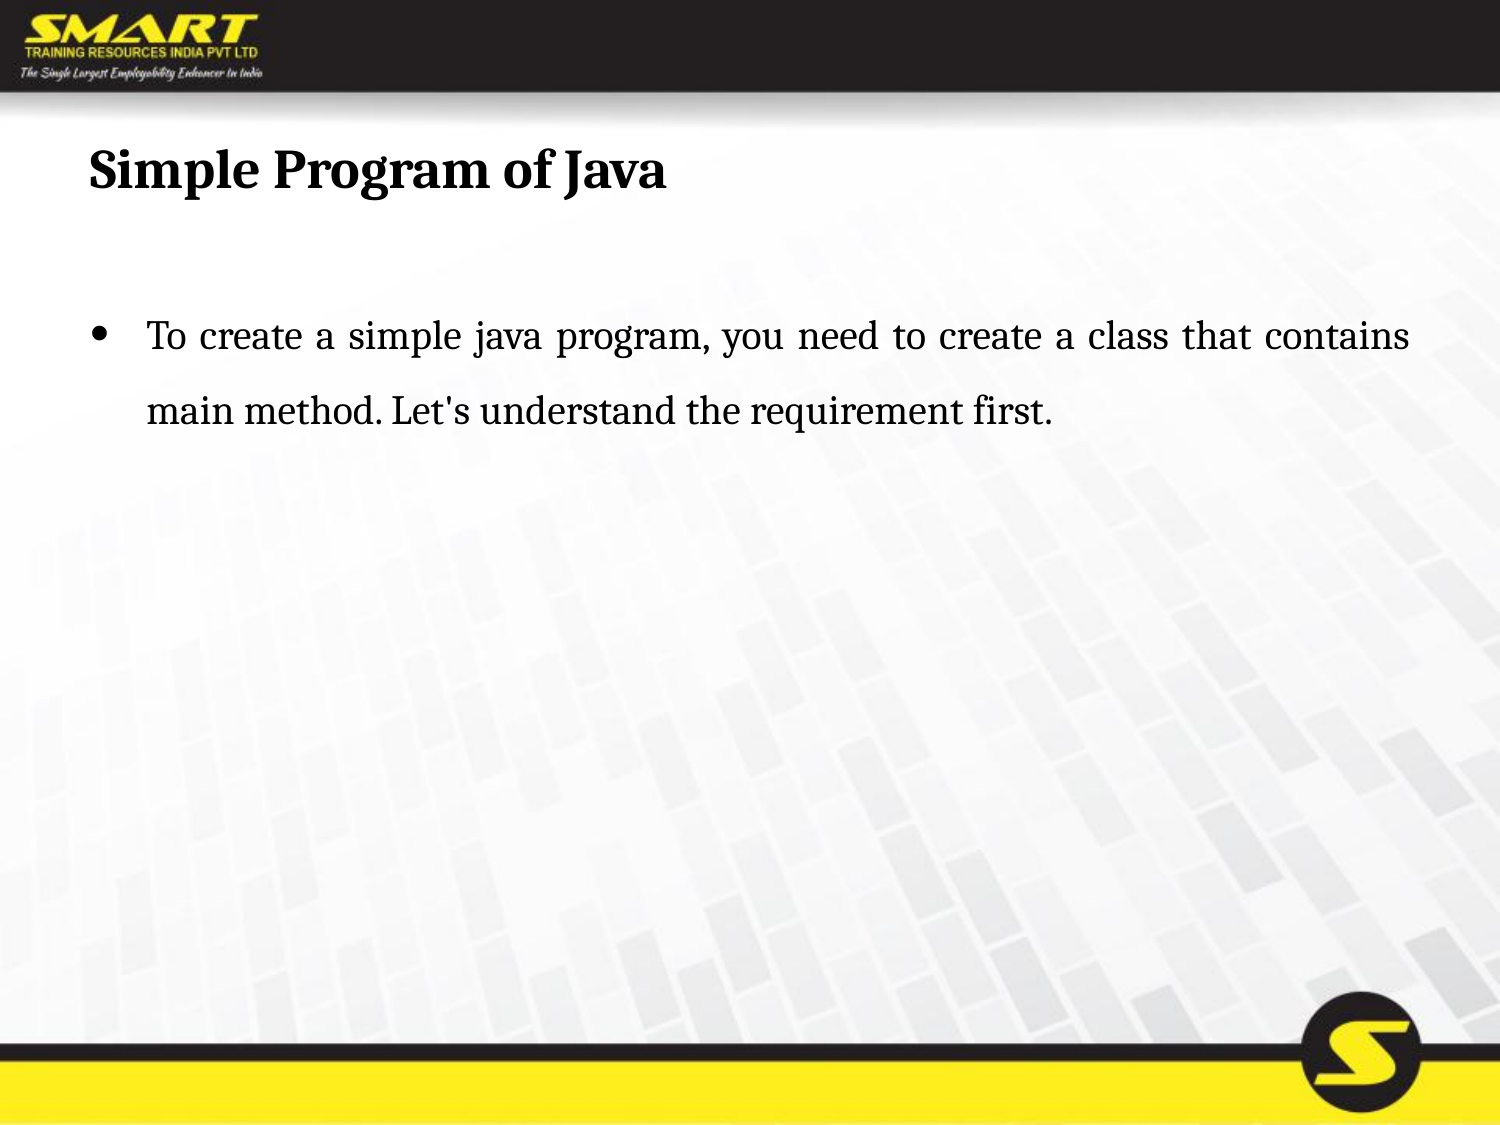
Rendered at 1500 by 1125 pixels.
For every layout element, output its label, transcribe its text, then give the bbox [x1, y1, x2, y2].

list To create a simple java program, you need to create a class that contains main method. Let's understand the requirement first. [75, 275, 1425, 980]
title Simple Program of Java [75, 125, 1425, 275]
picture [0, 0, 1500, 1125]
